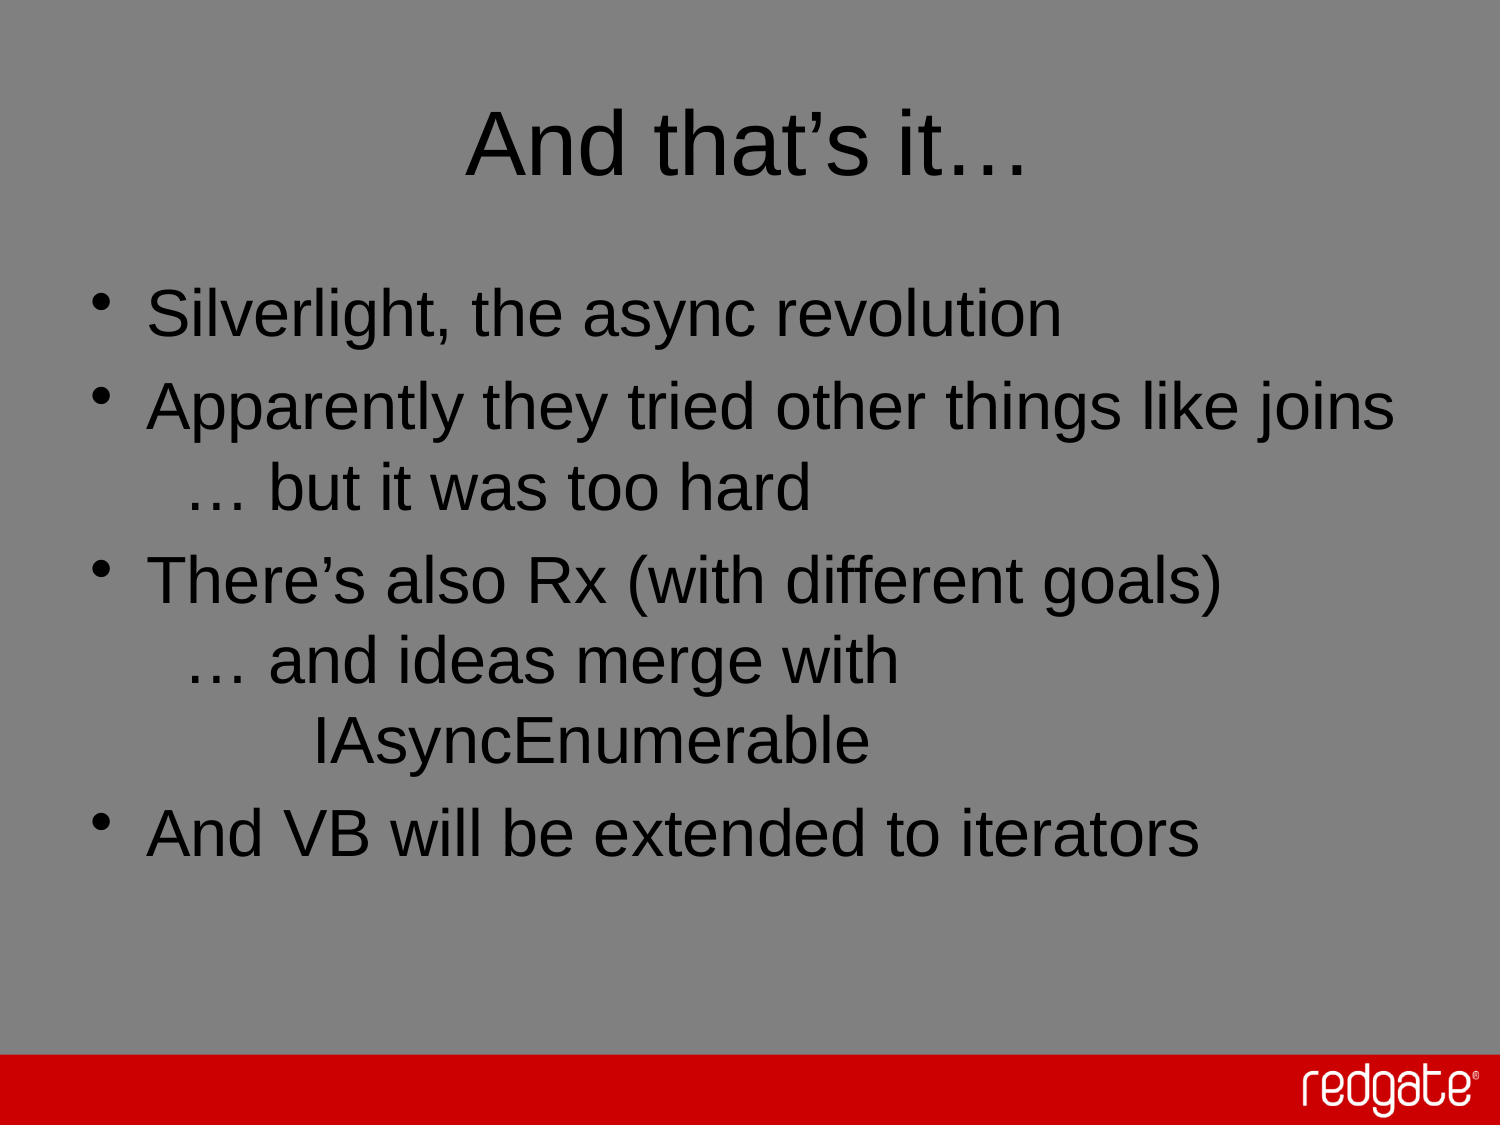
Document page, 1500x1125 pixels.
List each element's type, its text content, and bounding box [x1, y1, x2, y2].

picture [1301, 1061, 1481, 1120]
text_box [0, 1053, 1500, 1125]
list Silverlight, the async revolution Apparently they tried other things like joins … but it was too hard There’s also Rx (with different goals) … and ideas merge with IAsyncEnumerable And VB will be extended to iterators [74, 262, 1426, 1006]
title And that’s it… [74, 44, 1426, 233]
